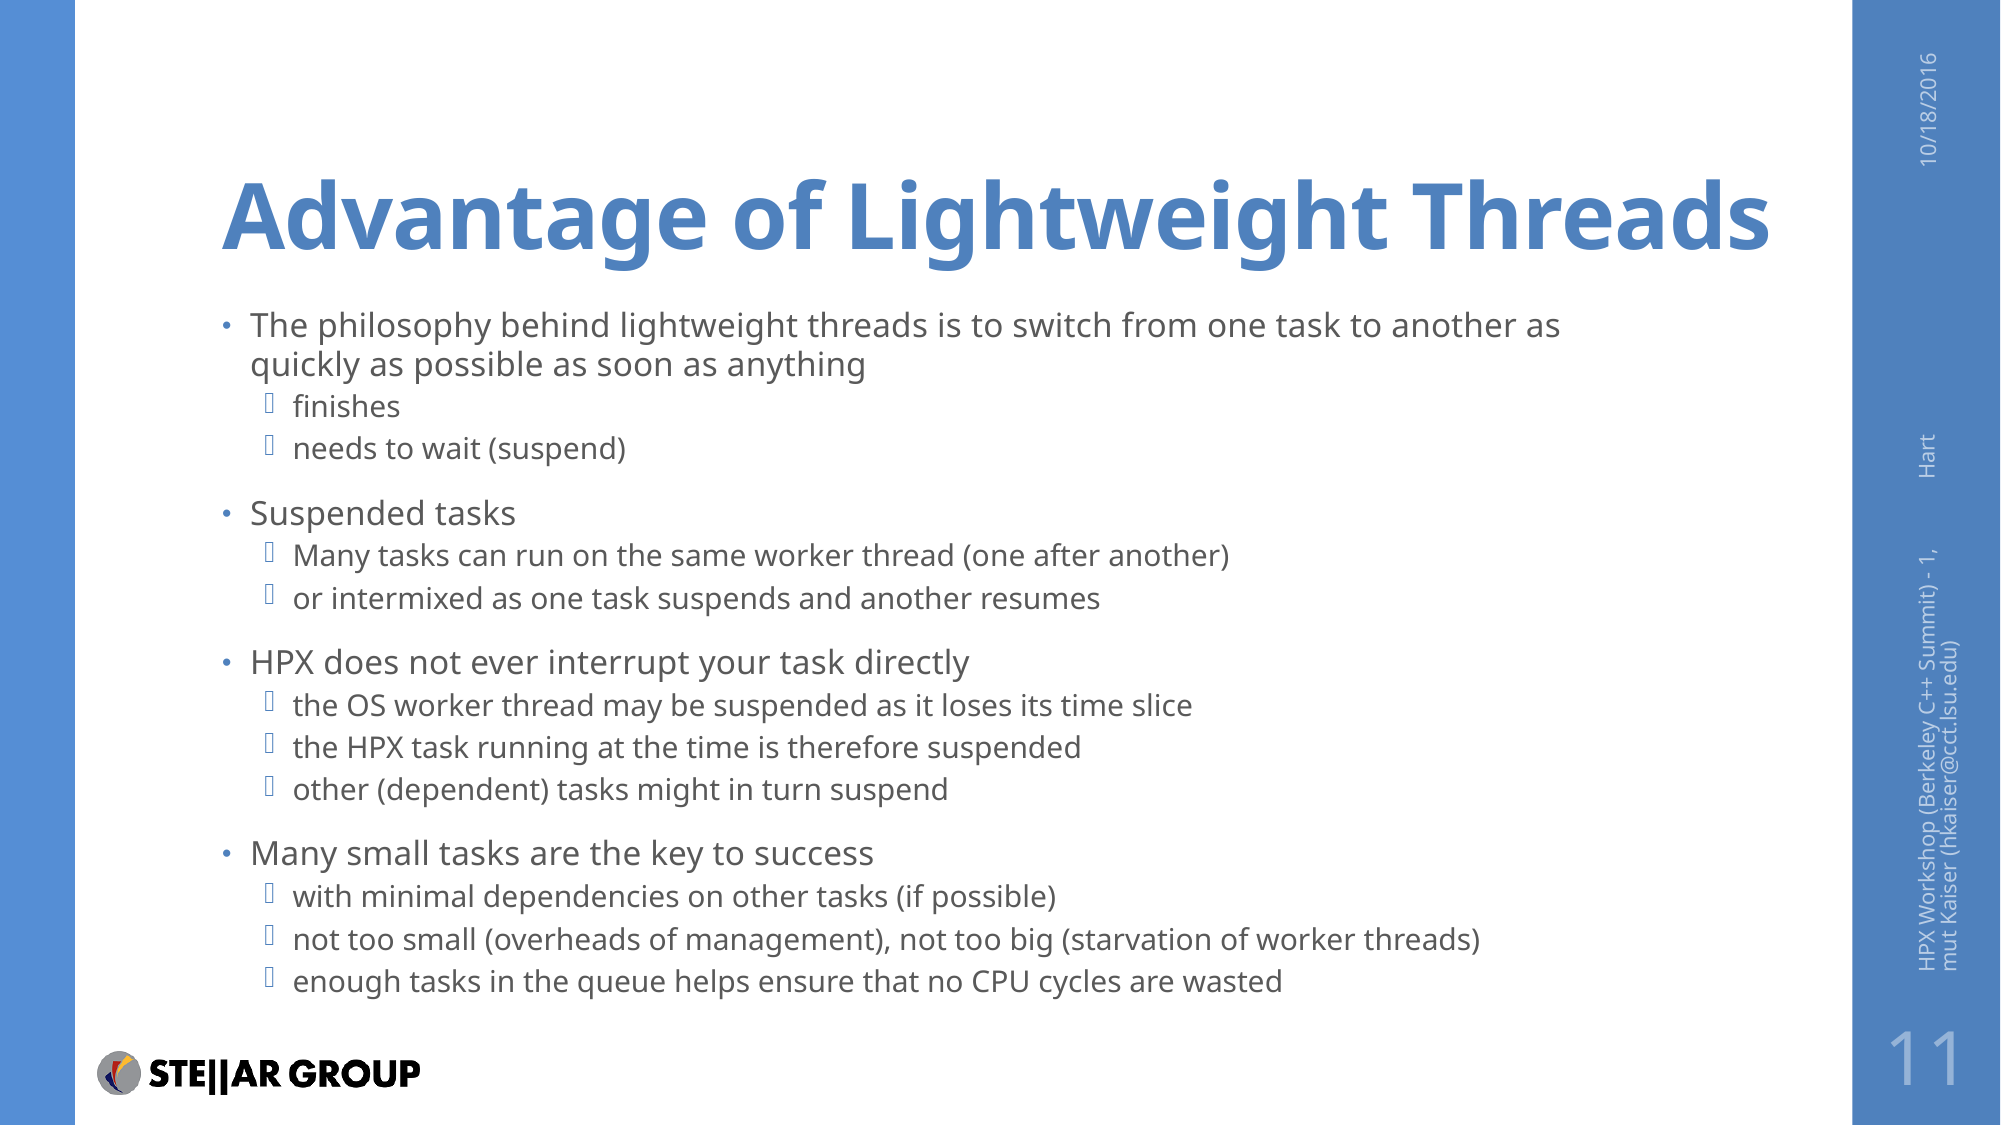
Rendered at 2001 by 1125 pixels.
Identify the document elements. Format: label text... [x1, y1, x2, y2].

footer HPX Workshop (Berkeley C++ Summit) - 1, Hartmut Kaiser (hkaiser@cct.lsu.edu) [1897, 400, 1958, 988]
title Advantage of Lightweight Threads [206, 48, 1797, 278]
list The philosophy behind lightweight threads is to switch from one task to another as quickly as possible as soon as anything finishes needs to wait (suspend) Suspended tasks Many tasks can run on the same worker thread (one after another) or intermixed as one task suspends and another resumes HPX does not ever interrupt your task directly the OS worker thread may be suspended as it loses its time slice the HPX task running at the time is therefore suspended other (dependent) tasks might in turn suspend Many small tasks are the key to success with minimal dependencies on other tasks (if possible) not too small (overheads of management), not too big (starvation of worker threads) enough tasks in the queue helps ensure that no CPU cycles are wasted [206, 299, 1617, 1014]
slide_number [1897, 37, 1958, 351]
slide_number 11 [1852, 1012, 2000, 1110]
picture [97, 1051, 420, 1095]
